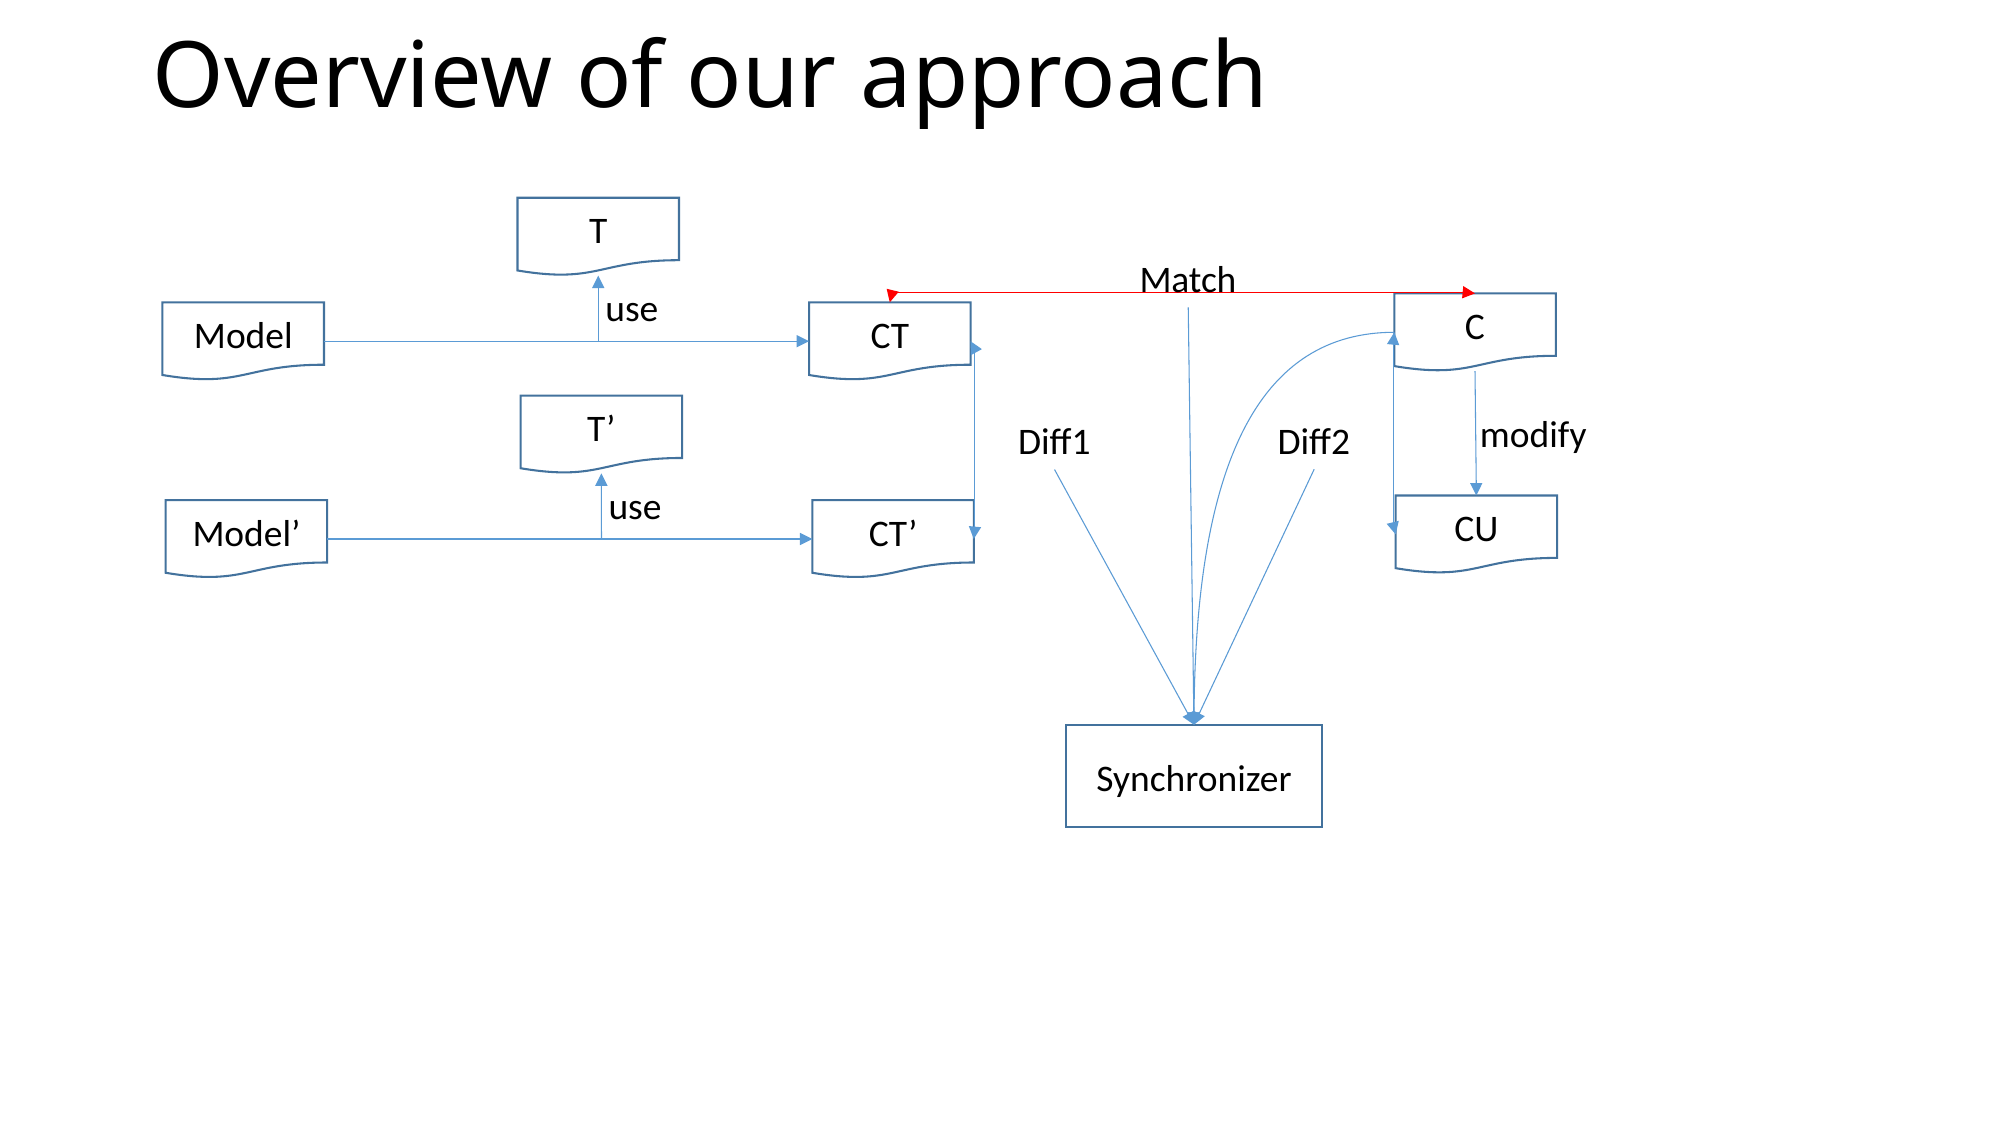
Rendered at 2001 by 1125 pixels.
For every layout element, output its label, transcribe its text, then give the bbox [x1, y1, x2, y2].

text_box Model’ [164, 499, 329, 578]
text_box use [590, 276, 598, 337]
text_box Match [1187, 247, 1252, 308]
text_box CT [808, 301, 972, 381]
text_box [970, 341, 974, 540]
text_box modify [1477, 403, 1602, 463]
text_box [1054, 470, 1188, 725]
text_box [1177, 5, 1187, 470]
text_box modify [1465, 403, 1474, 463]
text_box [1193, 470, 1315, 725]
text_box use [593, 474, 601, 535]
text_box T’ [519, 394, 684, 474]
text_box C [1393, 292, 1557, 372]
text_box CT’ [811, 499, 975, 578]
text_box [1195, 332, 1395, 725]
text_box use [602, 474, 677, 535]
text_box Synchronizer [1065, 725, 1323, 828]
text_box Diff1 [1003, 409, 1106, 470]
text_box T [516, 196, 681, 276]
text_box CU [1395, 494, 1559, 574]
title Overview of our approach [137, 0, 1863, 156]
text_box use [599, 276, 674, 337]
text_box Model [161, 301, 326, 381]
text_box Match [1124, 247, 1177, 308]
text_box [1188, 308, 1195, 725]
